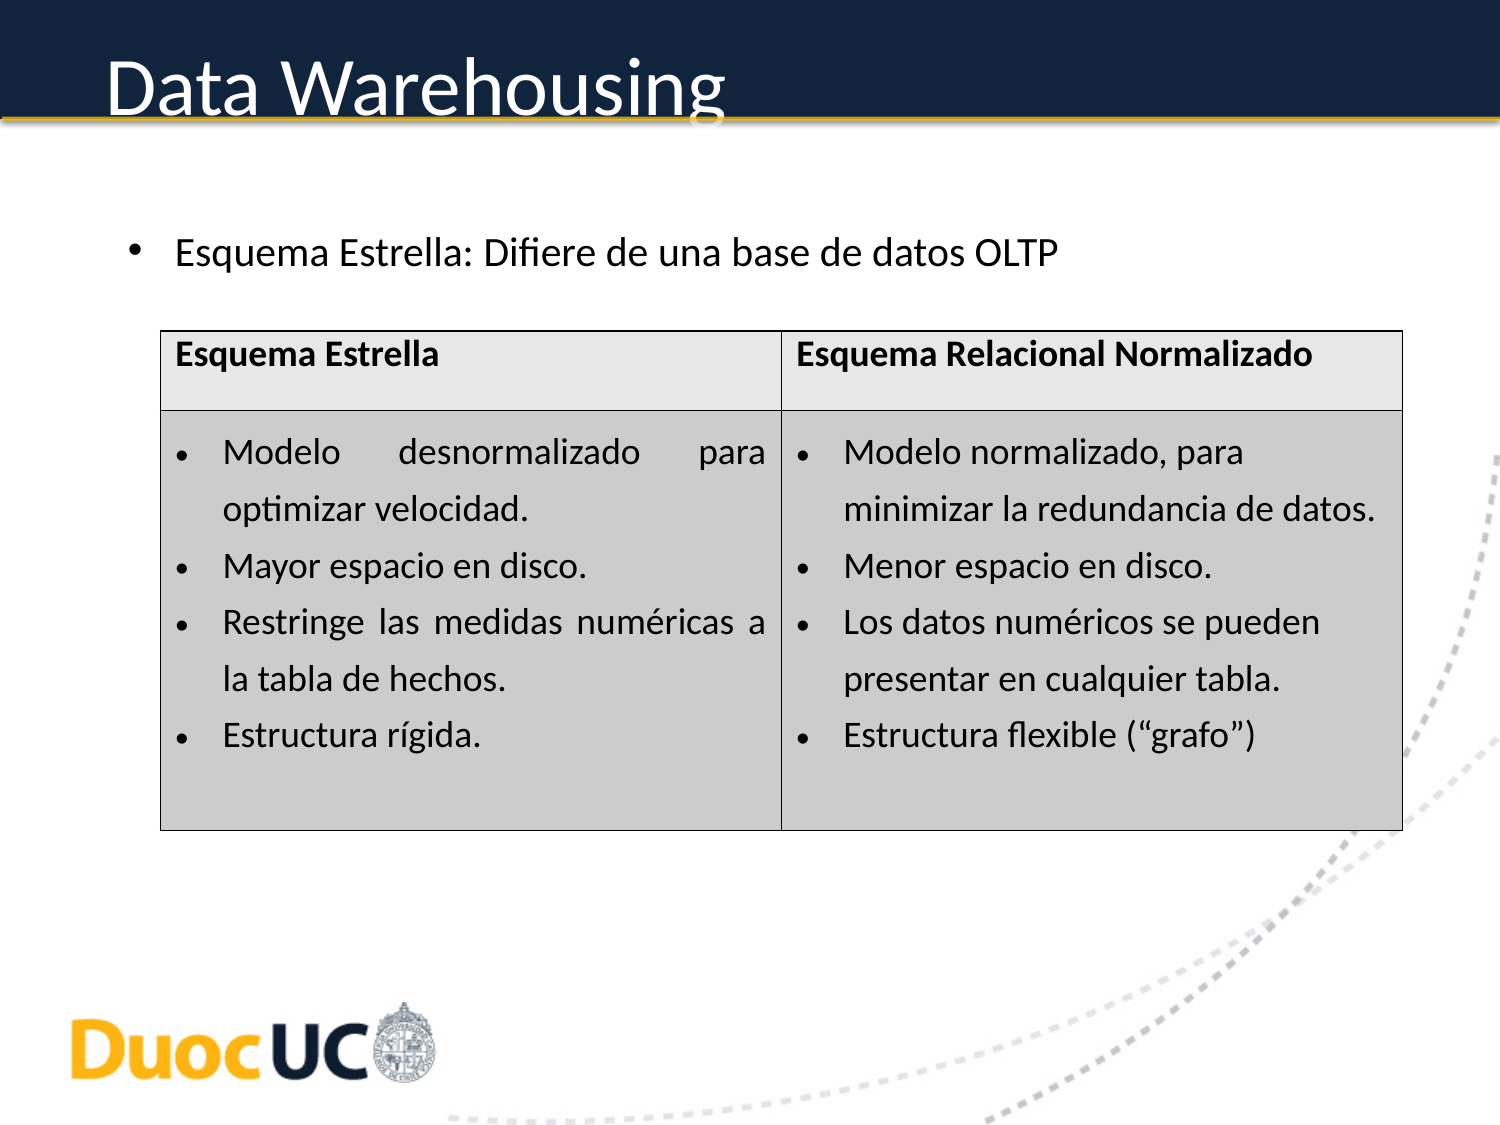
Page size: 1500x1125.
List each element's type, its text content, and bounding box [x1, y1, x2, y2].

title Data Warehousing [74, 44, 1426, 115]
table_header Esquema Estrella [161, 332, 781, 410]
table_cell Modelo desnormalizado para optimizar velocidad. Mayor espacio en disco. Restringe las medidas numéricas a la tabla de hechos. Estructura rígida. [161, 411, 781, 830]
table_header Esquema Relacional Normalizado [782, 332, 1402, 410]
text_box Esquema Estrella: Difiere de una base de datos OLTP [113, 192, 1403, 432]
picture [0, 119, 1500, 1125]
table_cell Modelo normalizado, para minimizar la redundancia de datos. Menor espacio en disco. Los datos numéricos se pueden presentar en cualquier tabla. Estructura flexible (“grafo”) [782, 411, 1402, 830]
text_box [0, 0, 1500, 116]
